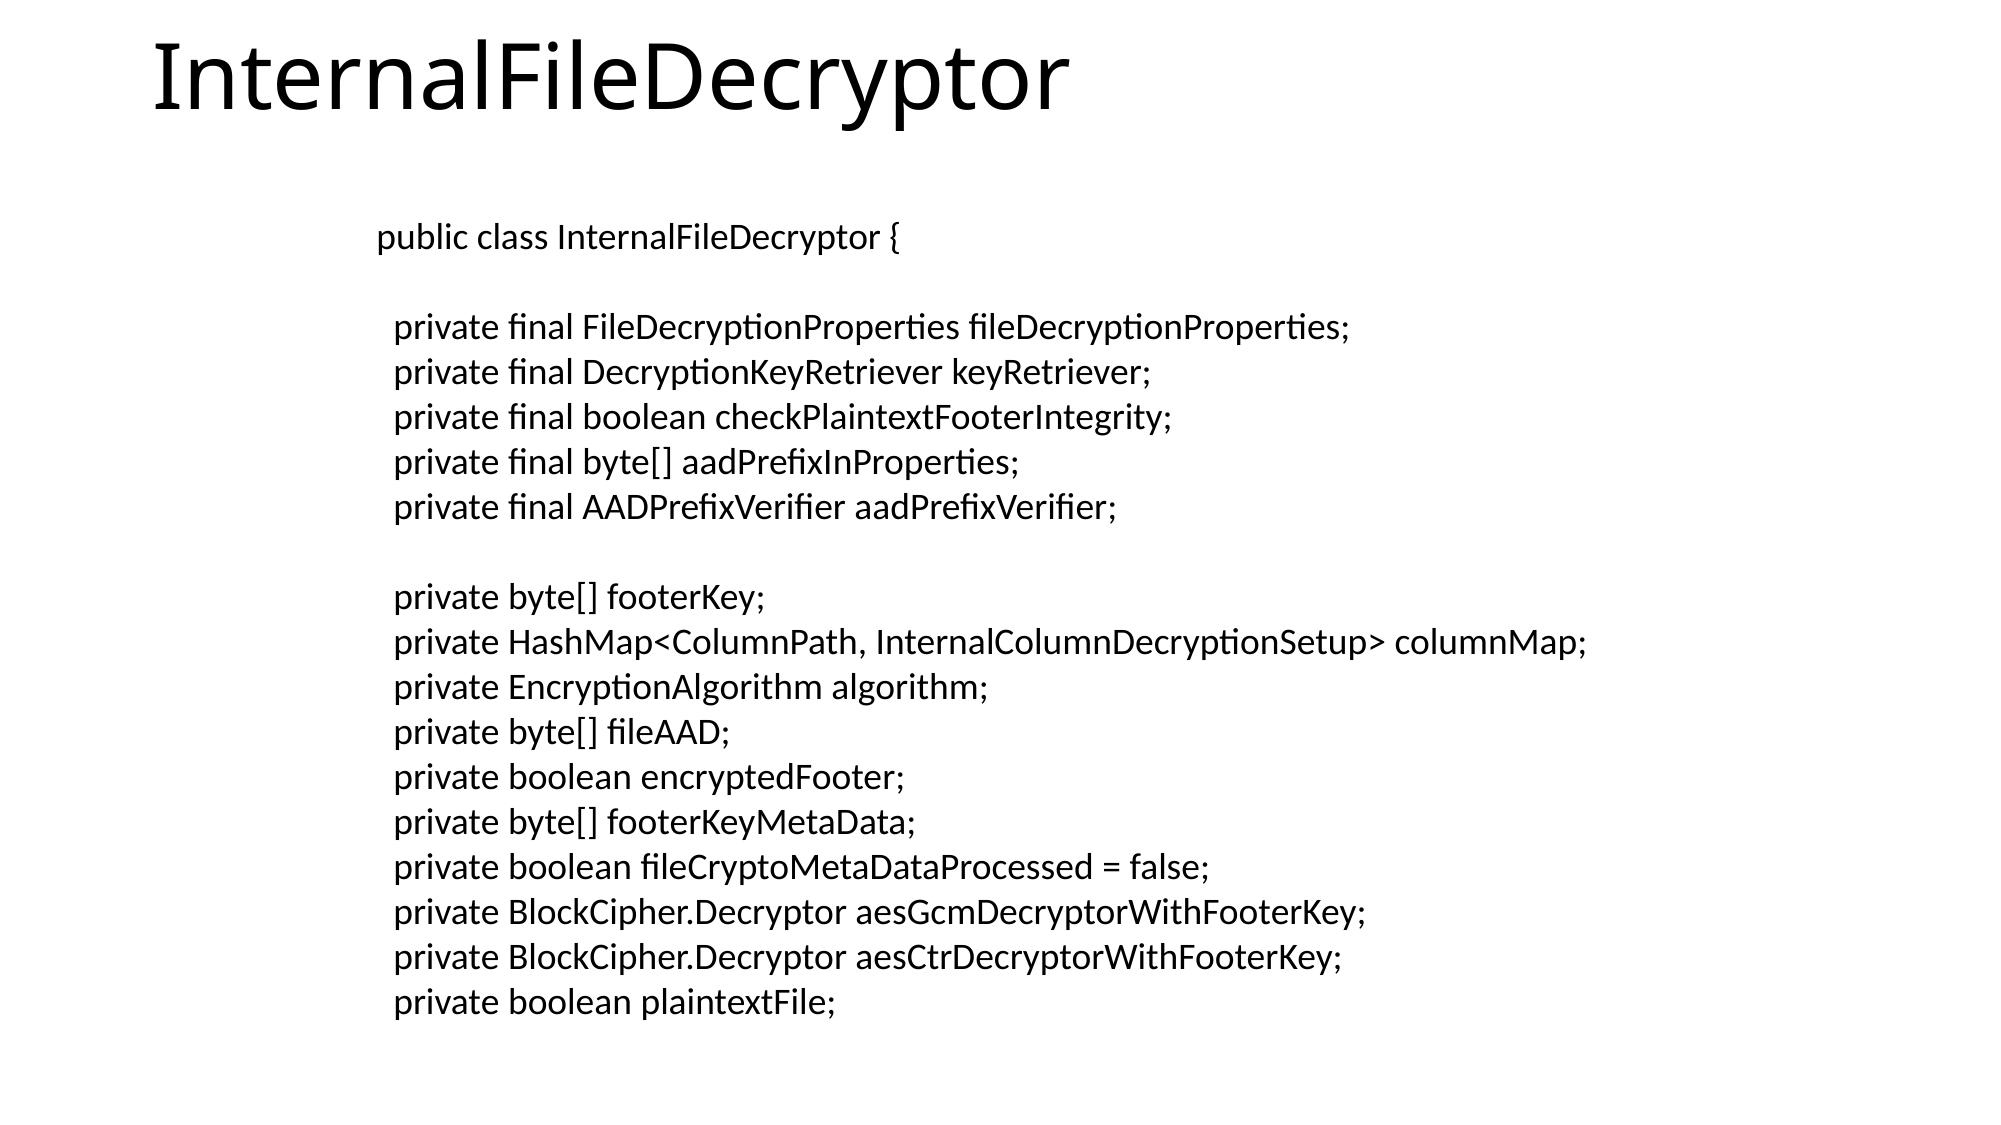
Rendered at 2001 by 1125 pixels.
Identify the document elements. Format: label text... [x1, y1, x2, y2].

text_box public class InternalFileDecryptor { private final FileDecryptionProperties fileDecryptionProperties; private final DecryptionKeyRetriever keyRetriever; private final boolean checkPlaintextFooterIntegrity; private final byte[] aadPrefixInProperties; private final AADPrefixVerifier aadPrefixVerifier; private byte[] footerKey; private HashMap<ColumnPath, InternalColumnDecryptionSetup> columnMap; private EncryptionAlgorithm algorithm; private byte[] fileAAD; private boolean encryptedFooter; private byte[] footerKeyMetaData; private boolean fileCryptoMetaDataProcessed = false; private BlockCipher.Decryptor aesGcmDecryptorWithFooterKey; private BlockCipher.Decryptor aesCtrDecryptorWithFooterKey; private boolean plaintextFile; [361, 204, 1785, 1030]
title InternalFileDecryptor [137, 12, 1863, 148]
